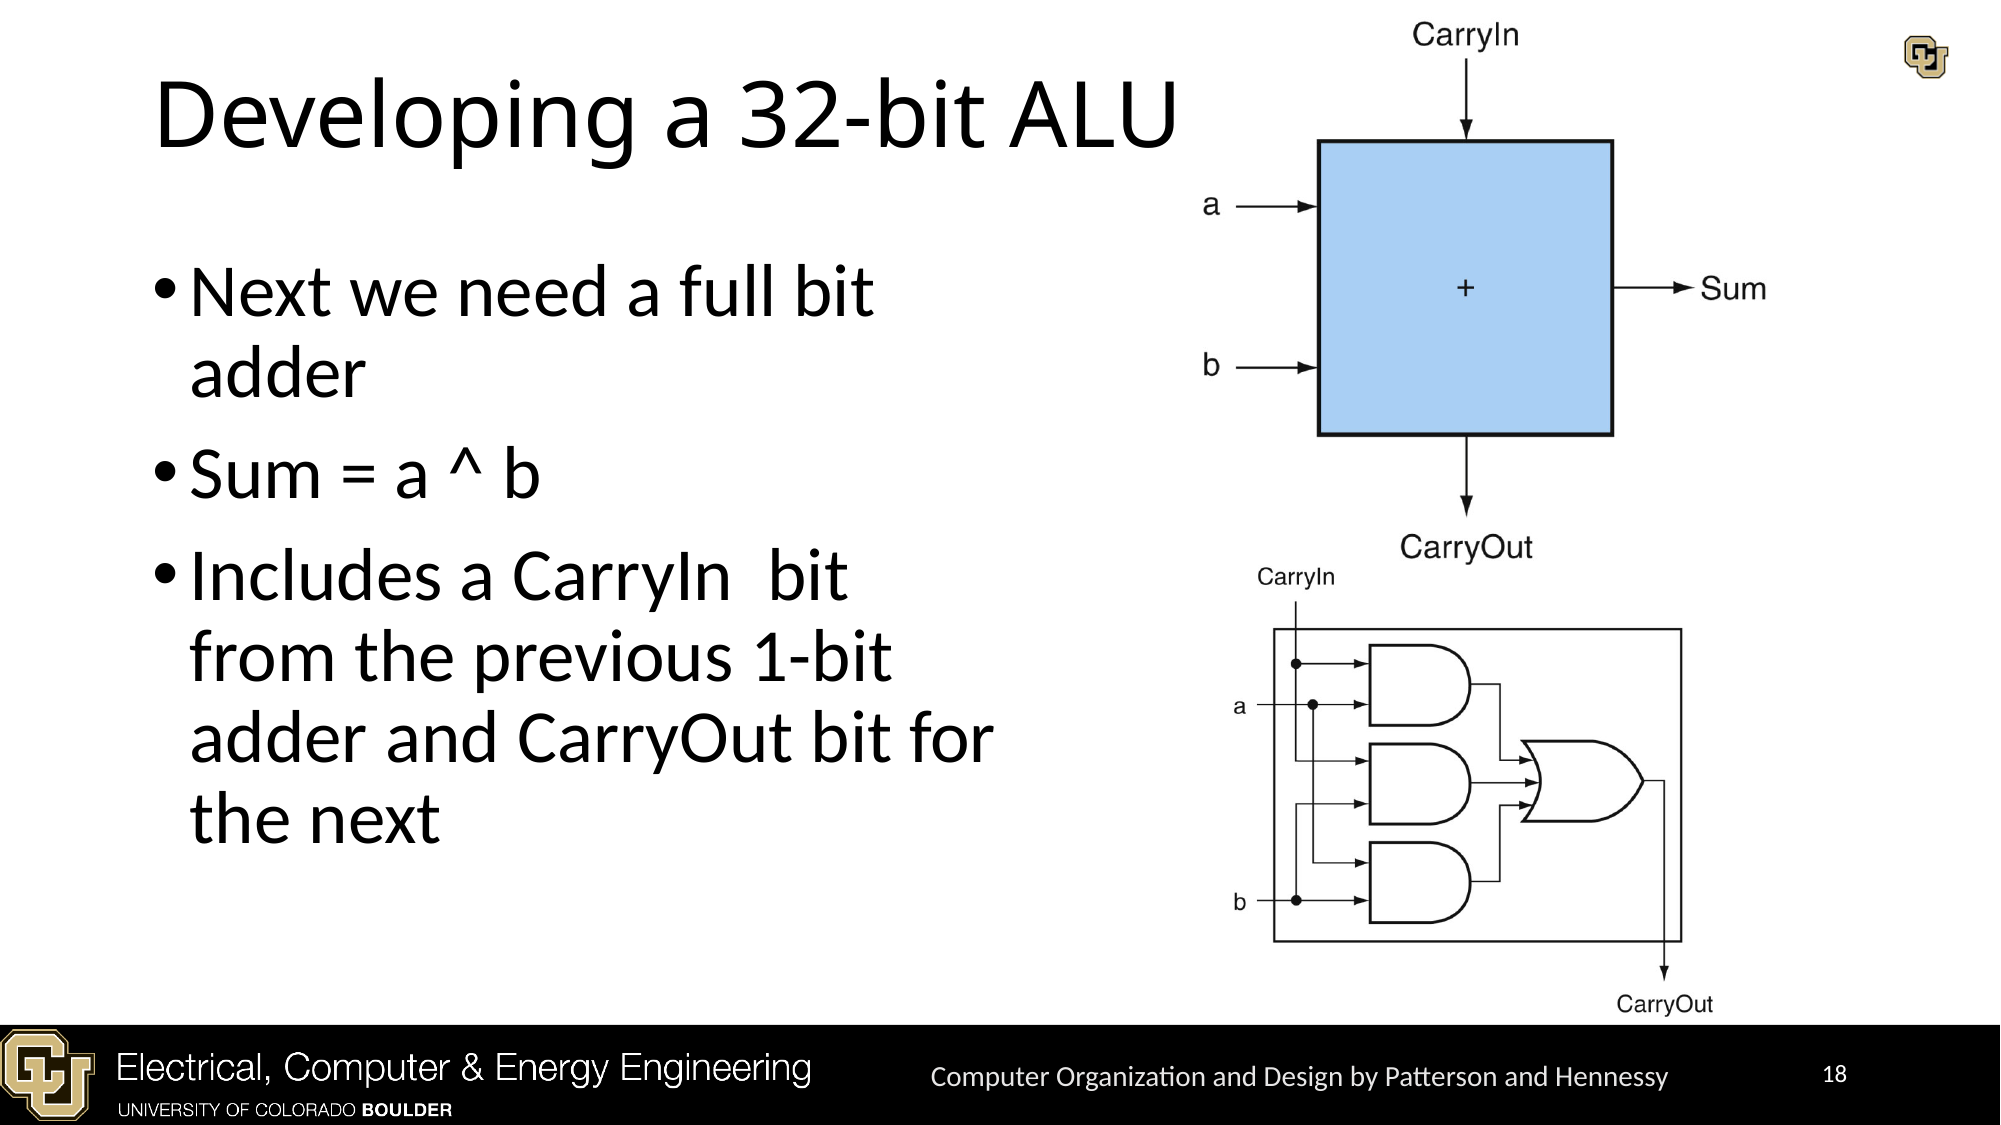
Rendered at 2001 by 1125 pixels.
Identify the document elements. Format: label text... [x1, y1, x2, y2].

picture [1899, 32, 1958, 87]
title Developing a 32-bit ALU [137, 8, 1863, 227]
list Next we need a full bit adder Sum = a ^ b Includes a CarryIn bit from the previous 1-bit adder and CarryOut bit for the next [137, 243, 1024, 1003]
slide_number 18 [1412, 1042, 1863, 1103]
footer Computer Organization and Design by Patterson and Hennessy [0, 1024, 2000, 1125]
picture [0, 1029, 810, 1121]
picture [1202, 17, 1767, 1017]
